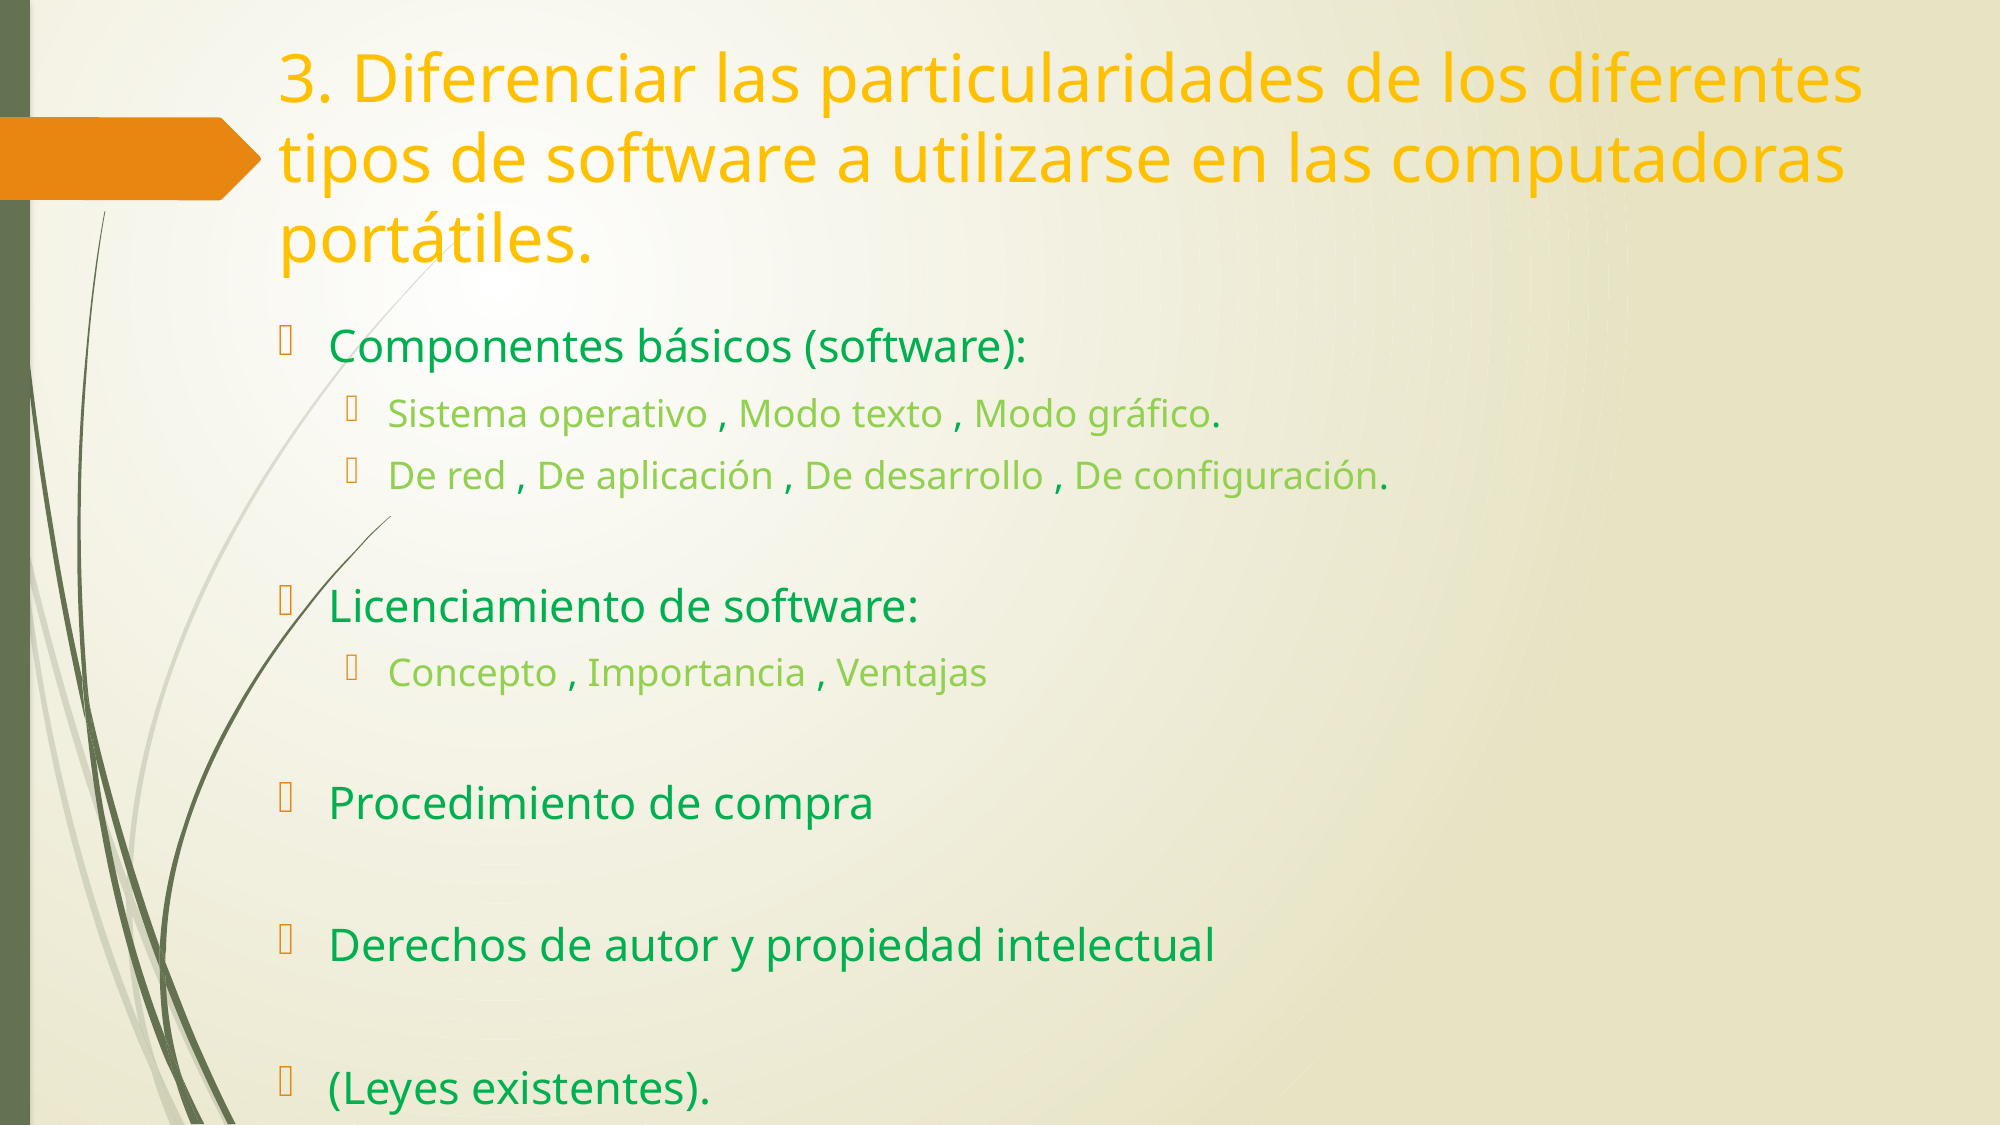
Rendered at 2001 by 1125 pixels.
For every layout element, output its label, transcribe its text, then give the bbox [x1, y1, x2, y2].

list Componentes básicos (software): Sistema operativo , Modo texto , Modo gráfico. De red , De aplicación , De desarrollo , De configuración. Licenciamiento de software: Concepto , Importancia , Ventajas Procedimiento de compra Derechos de autor y propiedad intelectual (Leyes existentes). [263, 310, 2000, 1125]
title 3. Diferenciar las particularidades de los diferentes tipos de software a utilizarse en las computadoras portátiles. [263, 28, 2000, 279]
